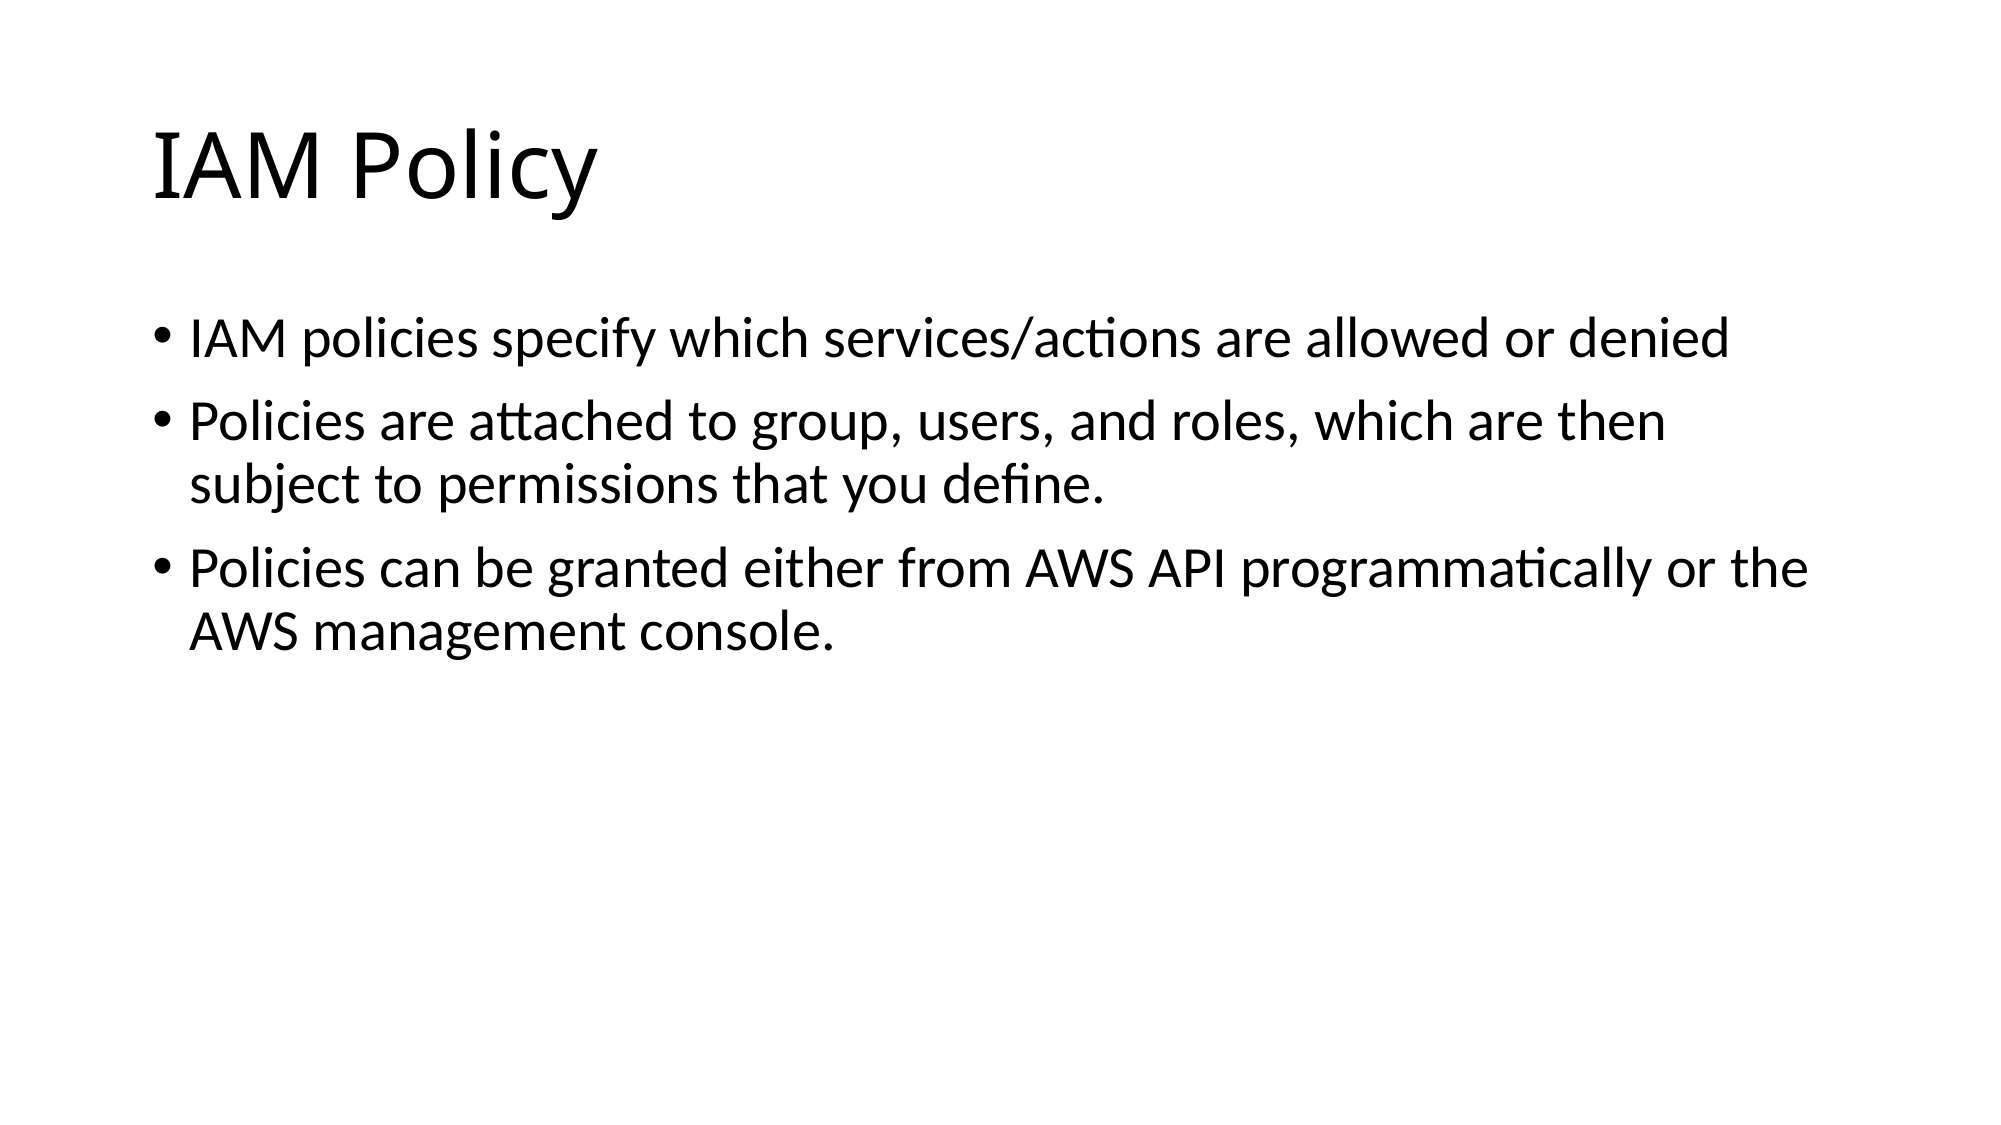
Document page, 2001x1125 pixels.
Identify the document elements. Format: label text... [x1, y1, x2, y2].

title IAM Policy [137, 59, 1863, 278]
list IAM policies specify which services/actions are allowed or denied Policies are attached to group, users, and roles, which are then subject to permissions that you define. Policies can be granted either from AWS API programmatically or the AWS management console. [137, 299, 1863, 1014]
